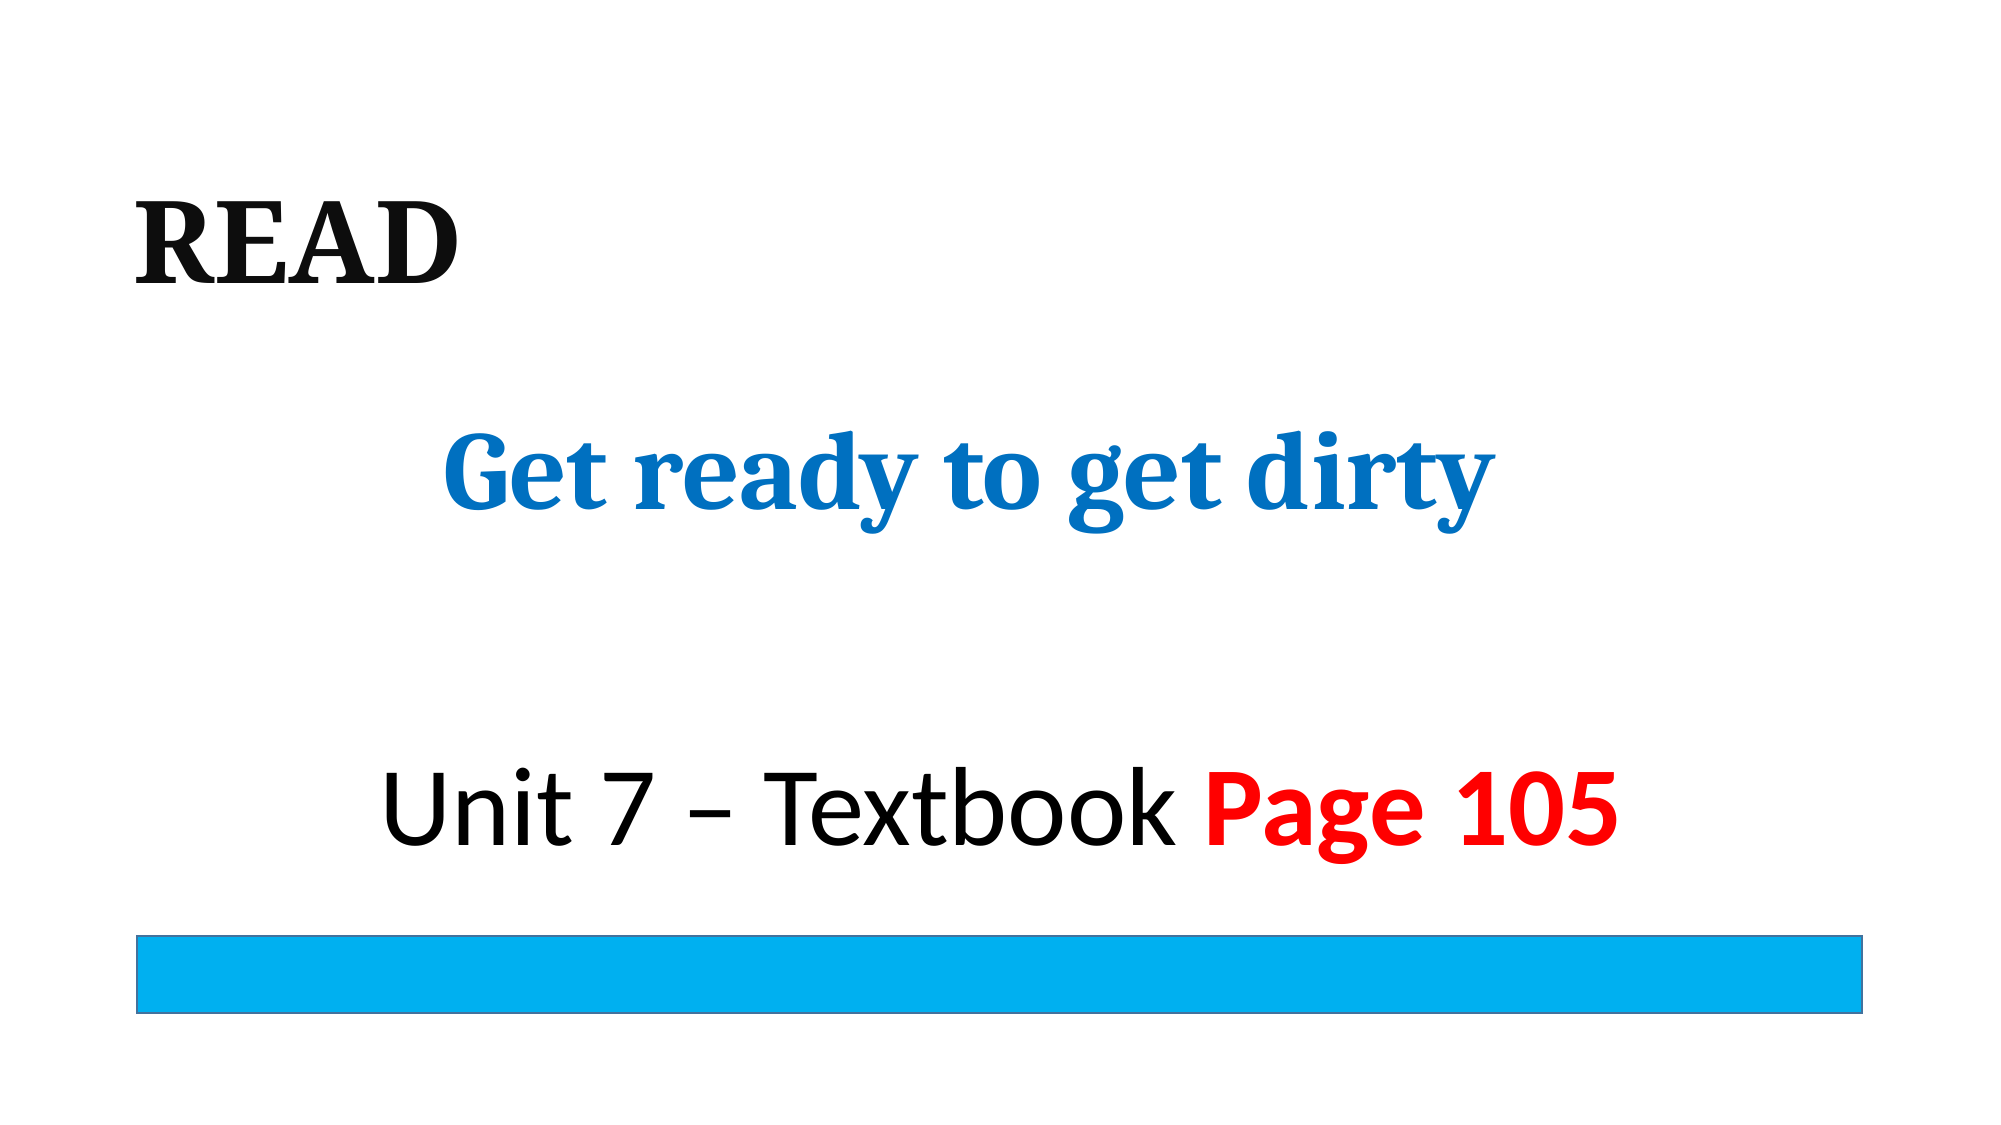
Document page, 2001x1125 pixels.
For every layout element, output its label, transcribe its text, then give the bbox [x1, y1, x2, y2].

text_box READ [103, 96, 894, 377]
text_box [136, 935, 1863, 1014]
text_box Unit 7 – Textbook Page 105 [364, 725, 1638, 875]
text_box Get ready to get dirty [137, 349, 1803, 540]
